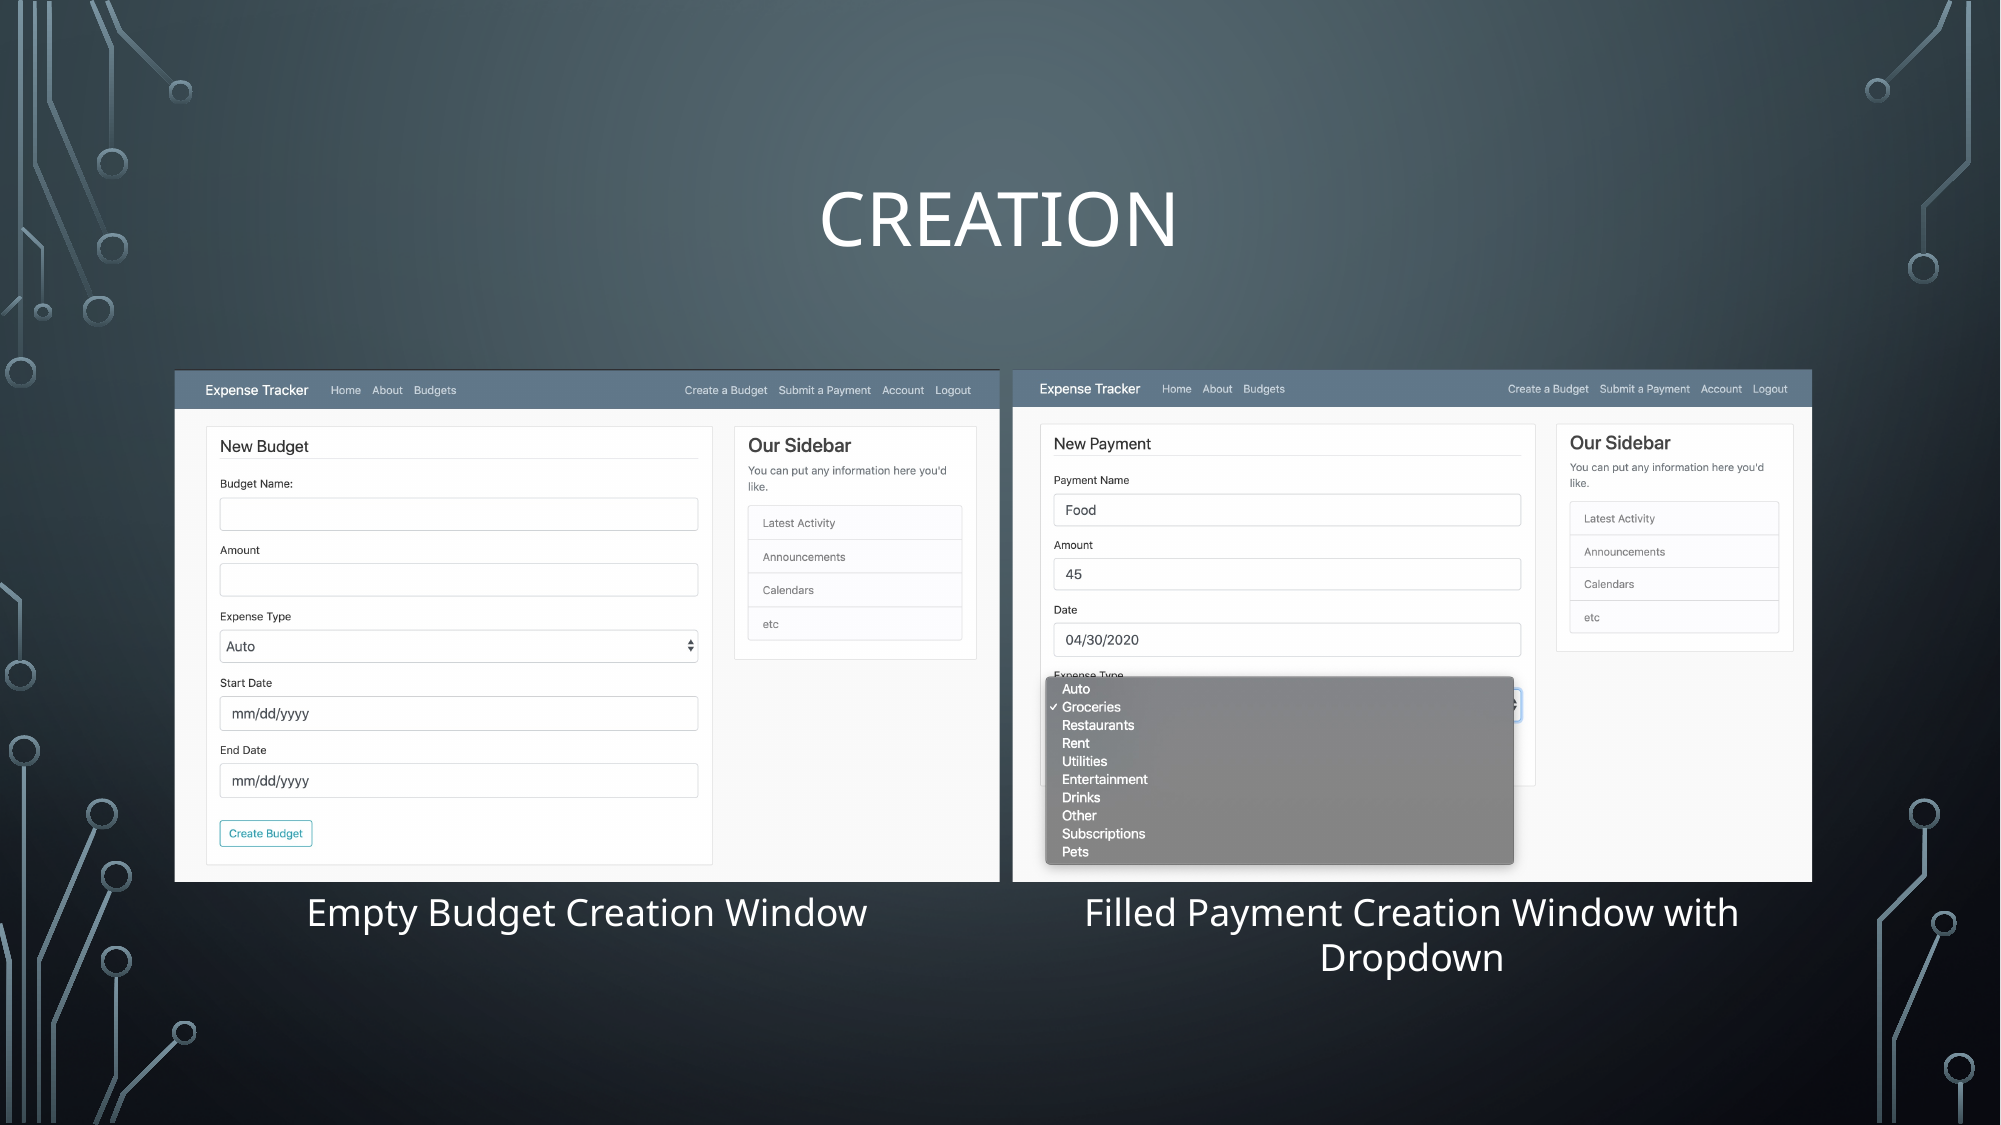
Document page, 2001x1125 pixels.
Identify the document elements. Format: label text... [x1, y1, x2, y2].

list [1012, 368, 1813, 882]
title Creation [187, 101, 1813, 344]
text_box Filled Payment Creation Window with Dropdown [1012, 882, 1813, 987]
text_box Empty Budget Creation Window [174, 882, 1000, 942]
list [174, 368, 1000, 882]
